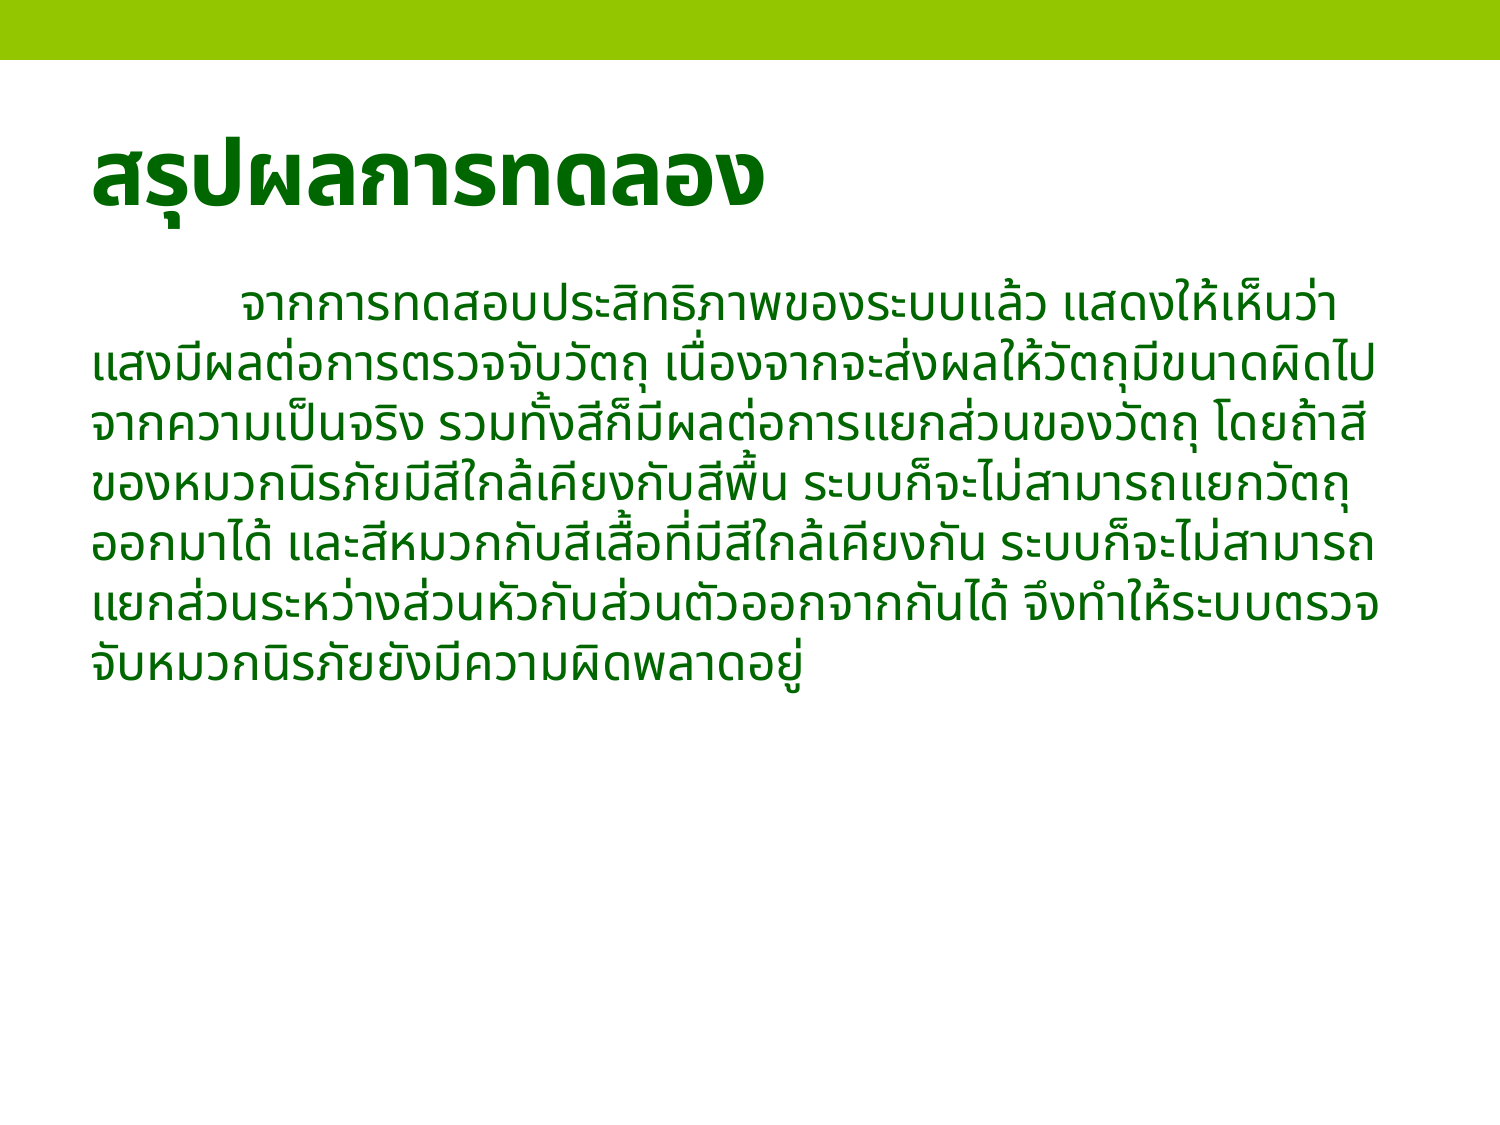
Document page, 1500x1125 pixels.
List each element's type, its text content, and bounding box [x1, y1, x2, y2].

list จากการทดสอบประสิทธิภาพของระบบแล้ว แสดงให้เห็นว่า แสงมีผลต่อการตรวจจับวัตถุ เนื่องจากจะส่งผลให้วัตถุมีขนาดผิดไปจากความเป็นจริง รวมทั้งสีก็มีผลต่อการแยกส่วนของวัตถุ โดยถ้าสีของหมวกนิรภัยมีสีใกล้เคียงกับสีพื้น ระบบก็จะไม่สามารถแยกวัตถุออกมาได้ และสีหมวกกับสีเสื้อที่มีสีใกล้เคียงกัน ระบบก็จะไม่สามารถแยกส่วนระหว่างส่วนหัวกับส่วนตัวออกจากกันได้ จึงทำให้ระบบตรวจจับหมวกนิรภัยยังมีความผิดพลาดอยู่ [75, 262, 1425, 1063]
title สรุปผลการทดลอง [75, 87, 1425, 250]
